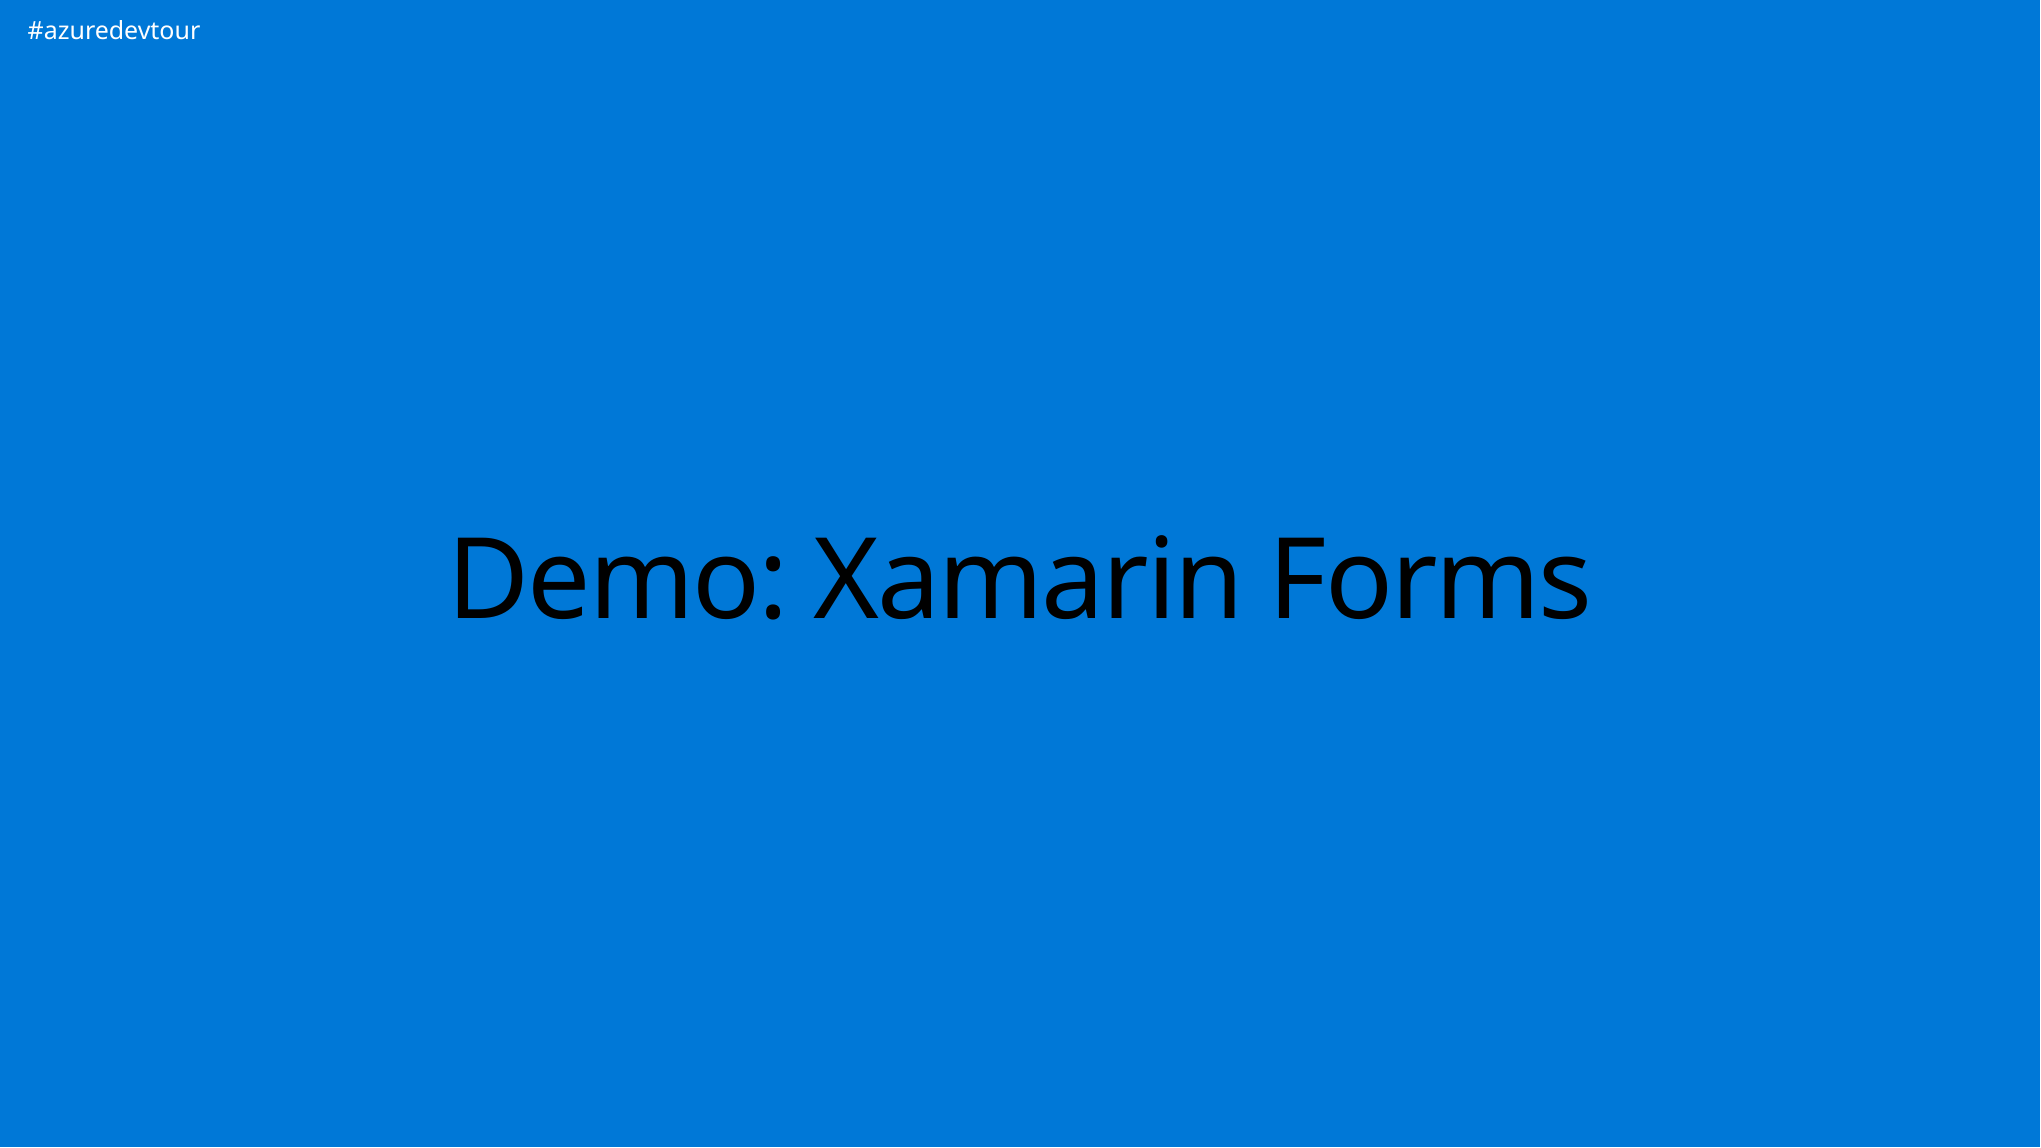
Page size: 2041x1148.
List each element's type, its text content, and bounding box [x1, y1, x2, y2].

title Demo: Xamarin Forms [195, 490, 1845, 657]
